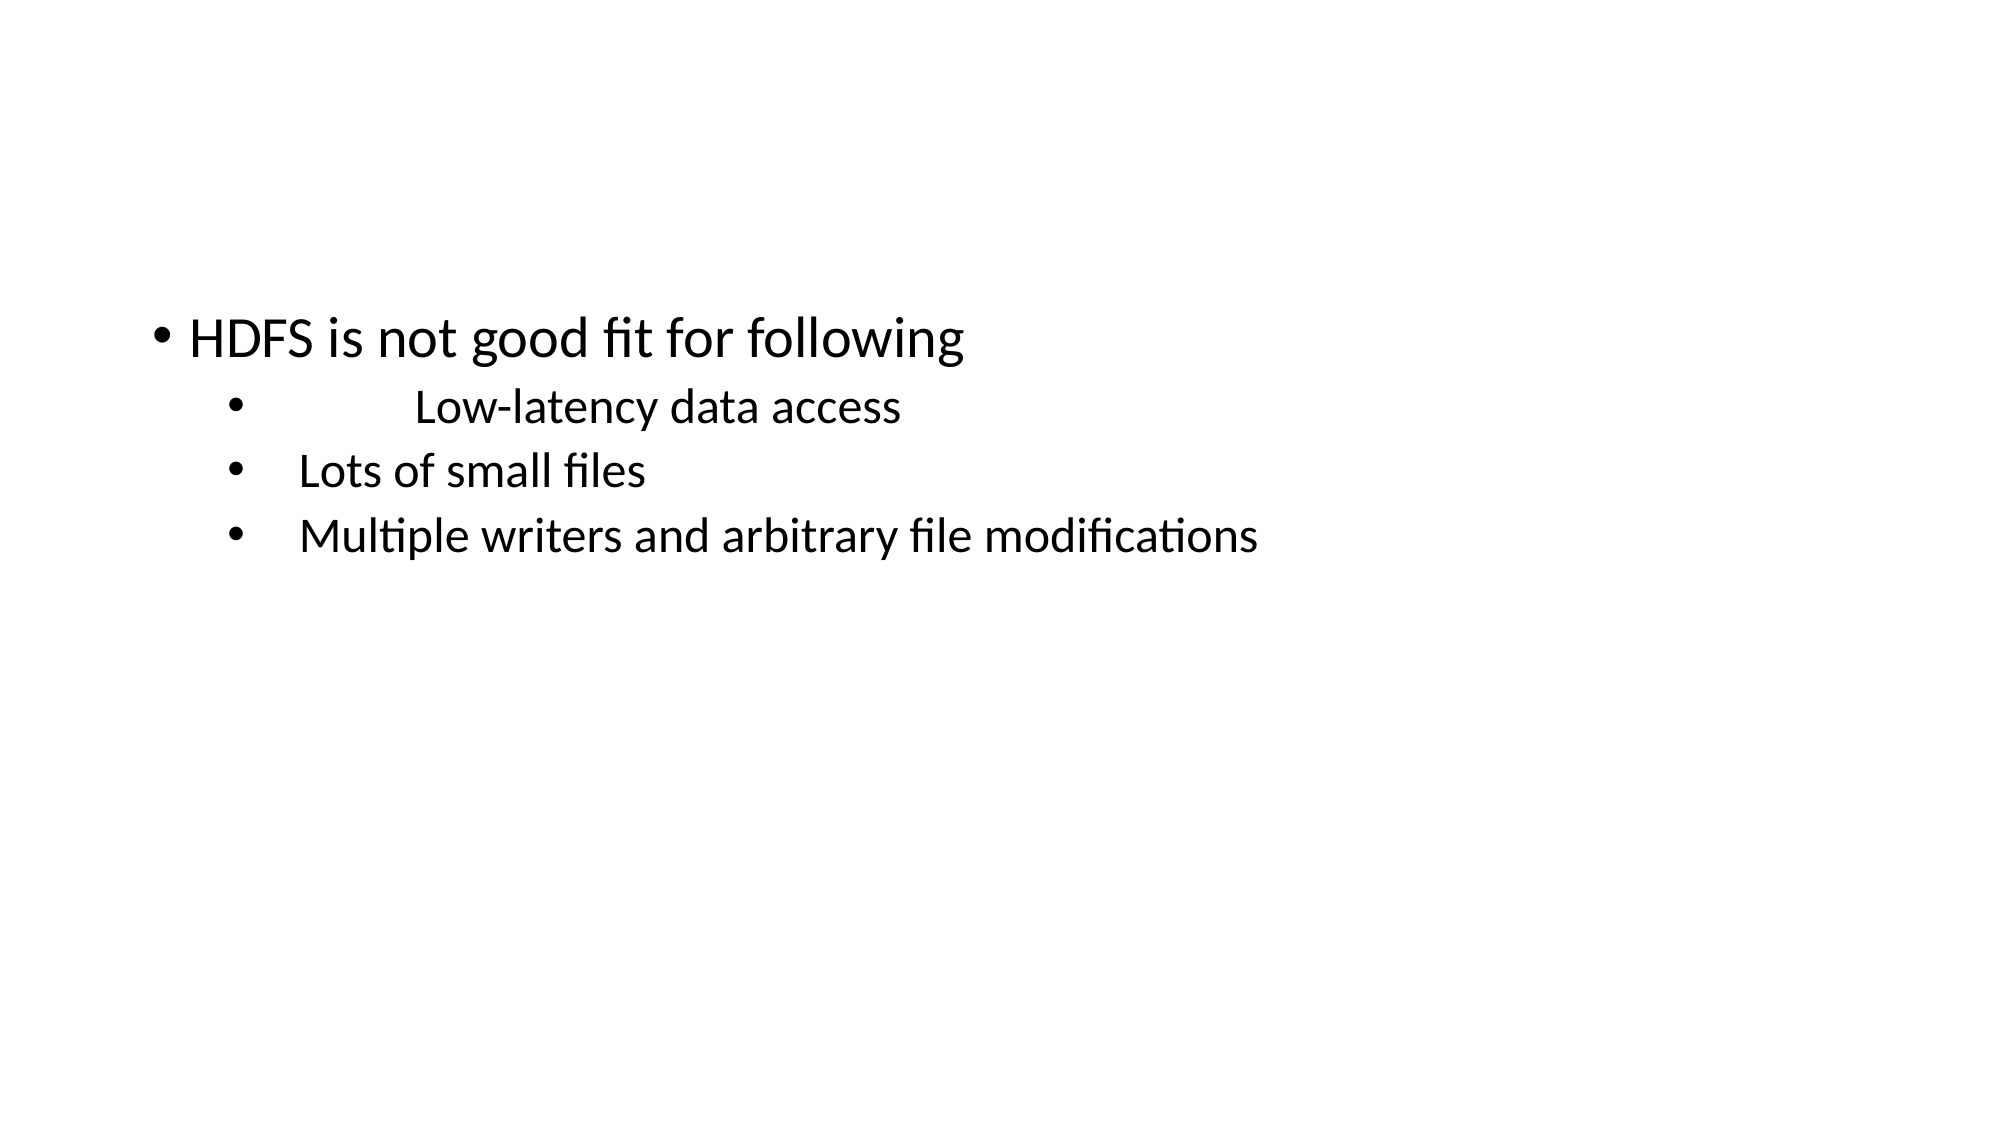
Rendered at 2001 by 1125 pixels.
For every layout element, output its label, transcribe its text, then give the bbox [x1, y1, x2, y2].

list HDFS is not good fit for following Low-latency data access Lots of small files Multiple writers and arbitrary file modifications [137, 299, 1863, 1014]
